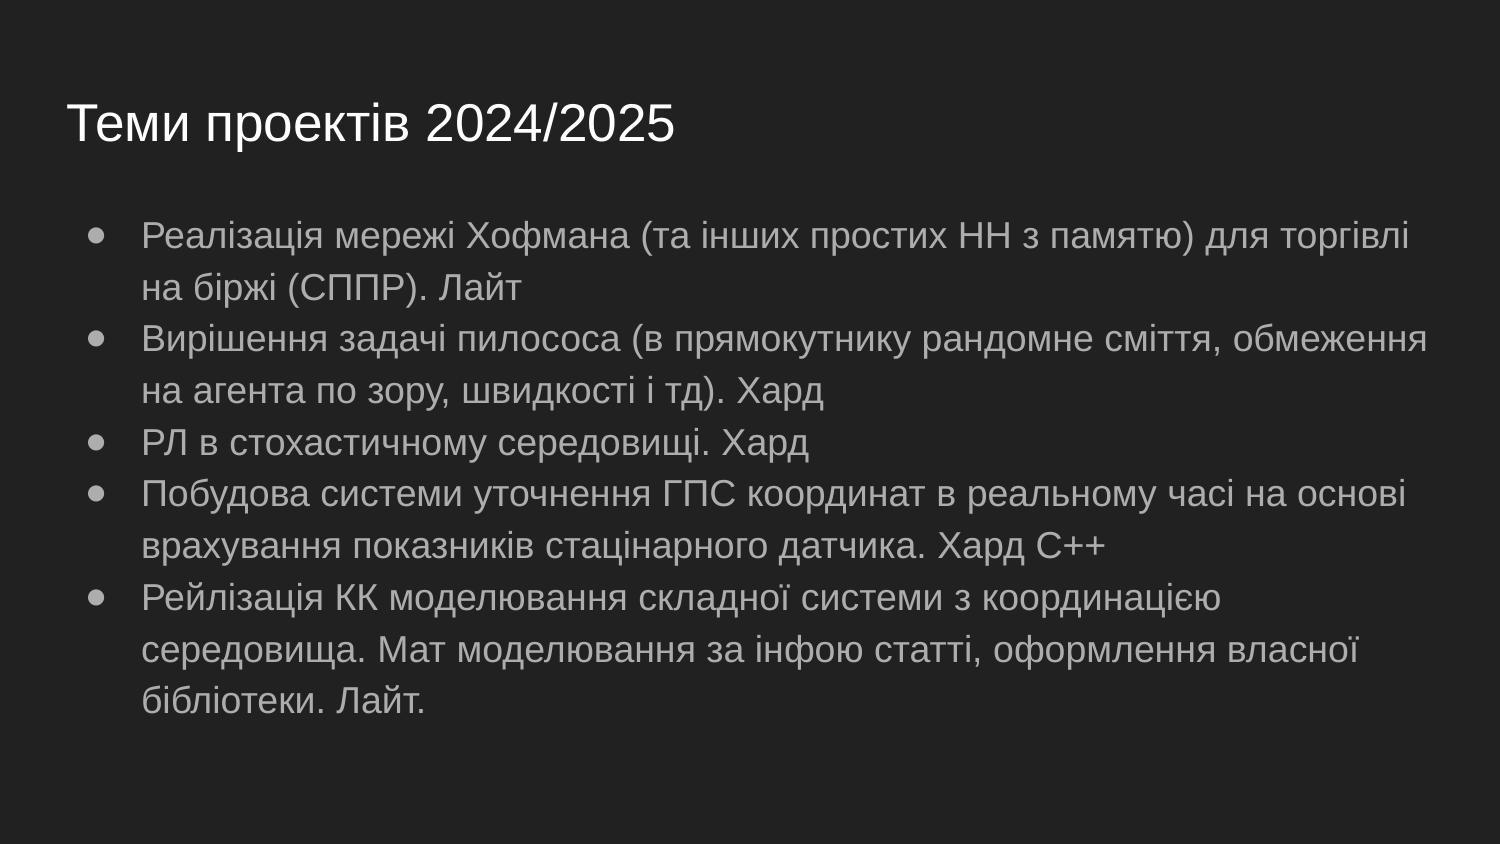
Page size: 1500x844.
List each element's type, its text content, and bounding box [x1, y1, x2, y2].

list Реалізація мережі Хофмана (та інших простих НН з памятю) для торгівлі на біржі (СППР). Лайт Вирішення задачі пилососа (в прямокутнику рандомне сміття, обмеження на агента по зору, швидкості і тд). Хард РЛ в стохастичному середовищі. Хард Побудова системи уточнення ГПС координат в реальному часі на основі врахування показників стацінарного датчика. Хард С++ Рейлізація КК моделювання складної системи з координацією середовища. Мат моделювання за інфою статті, оформлення власної бібліотеки. Лайт. [51, 189, 1449, 750]
title Теми проектів 2024/2025 [51, 72, 1449, 167]
